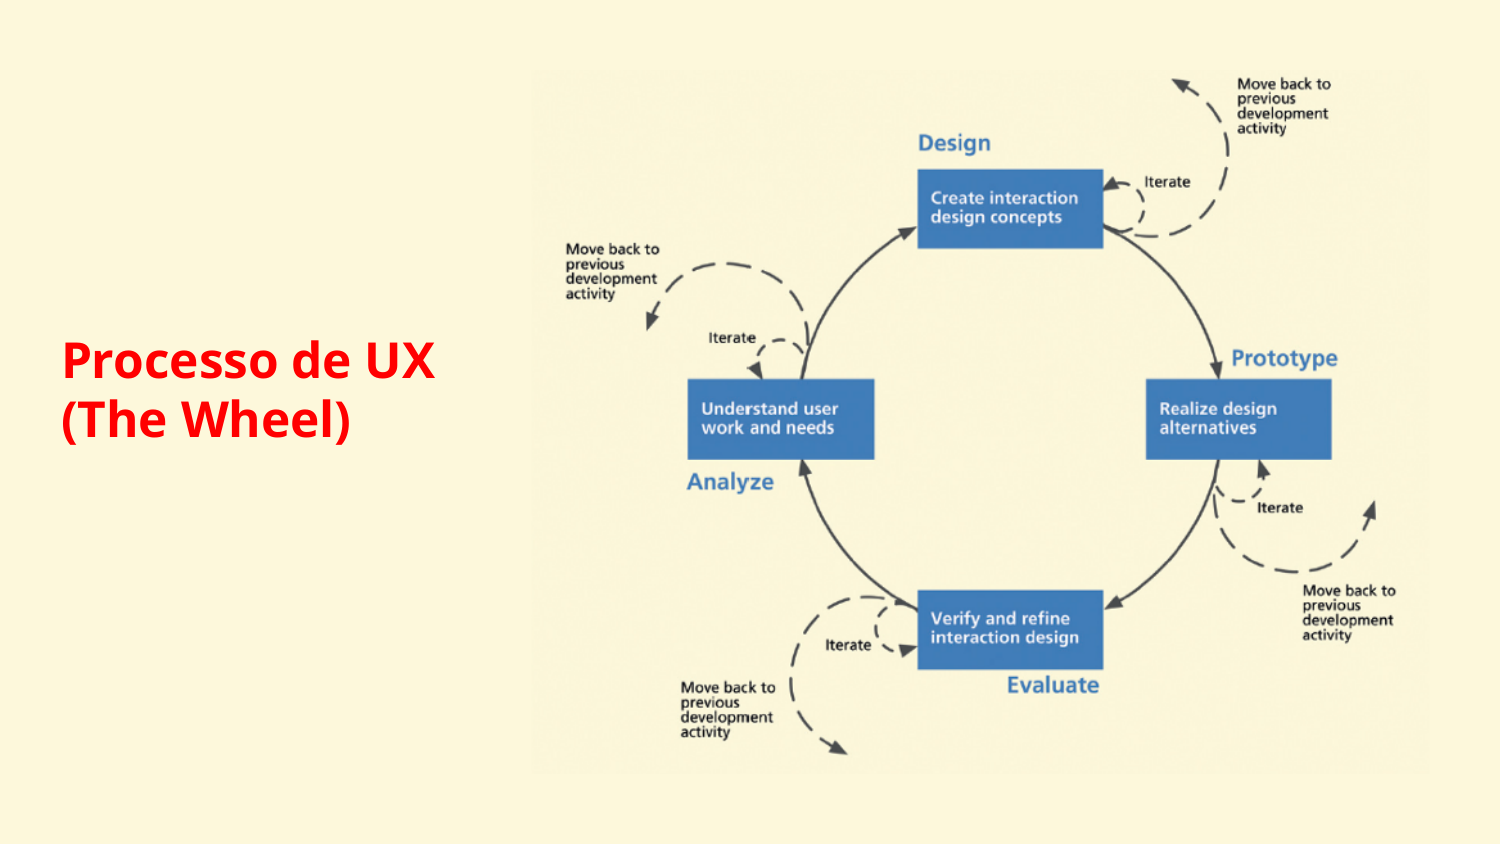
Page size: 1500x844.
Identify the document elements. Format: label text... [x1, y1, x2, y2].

title Processo de UX (The Wheel) [46, 313, 504, 463]
picture [531, 70, 1430, 774]
